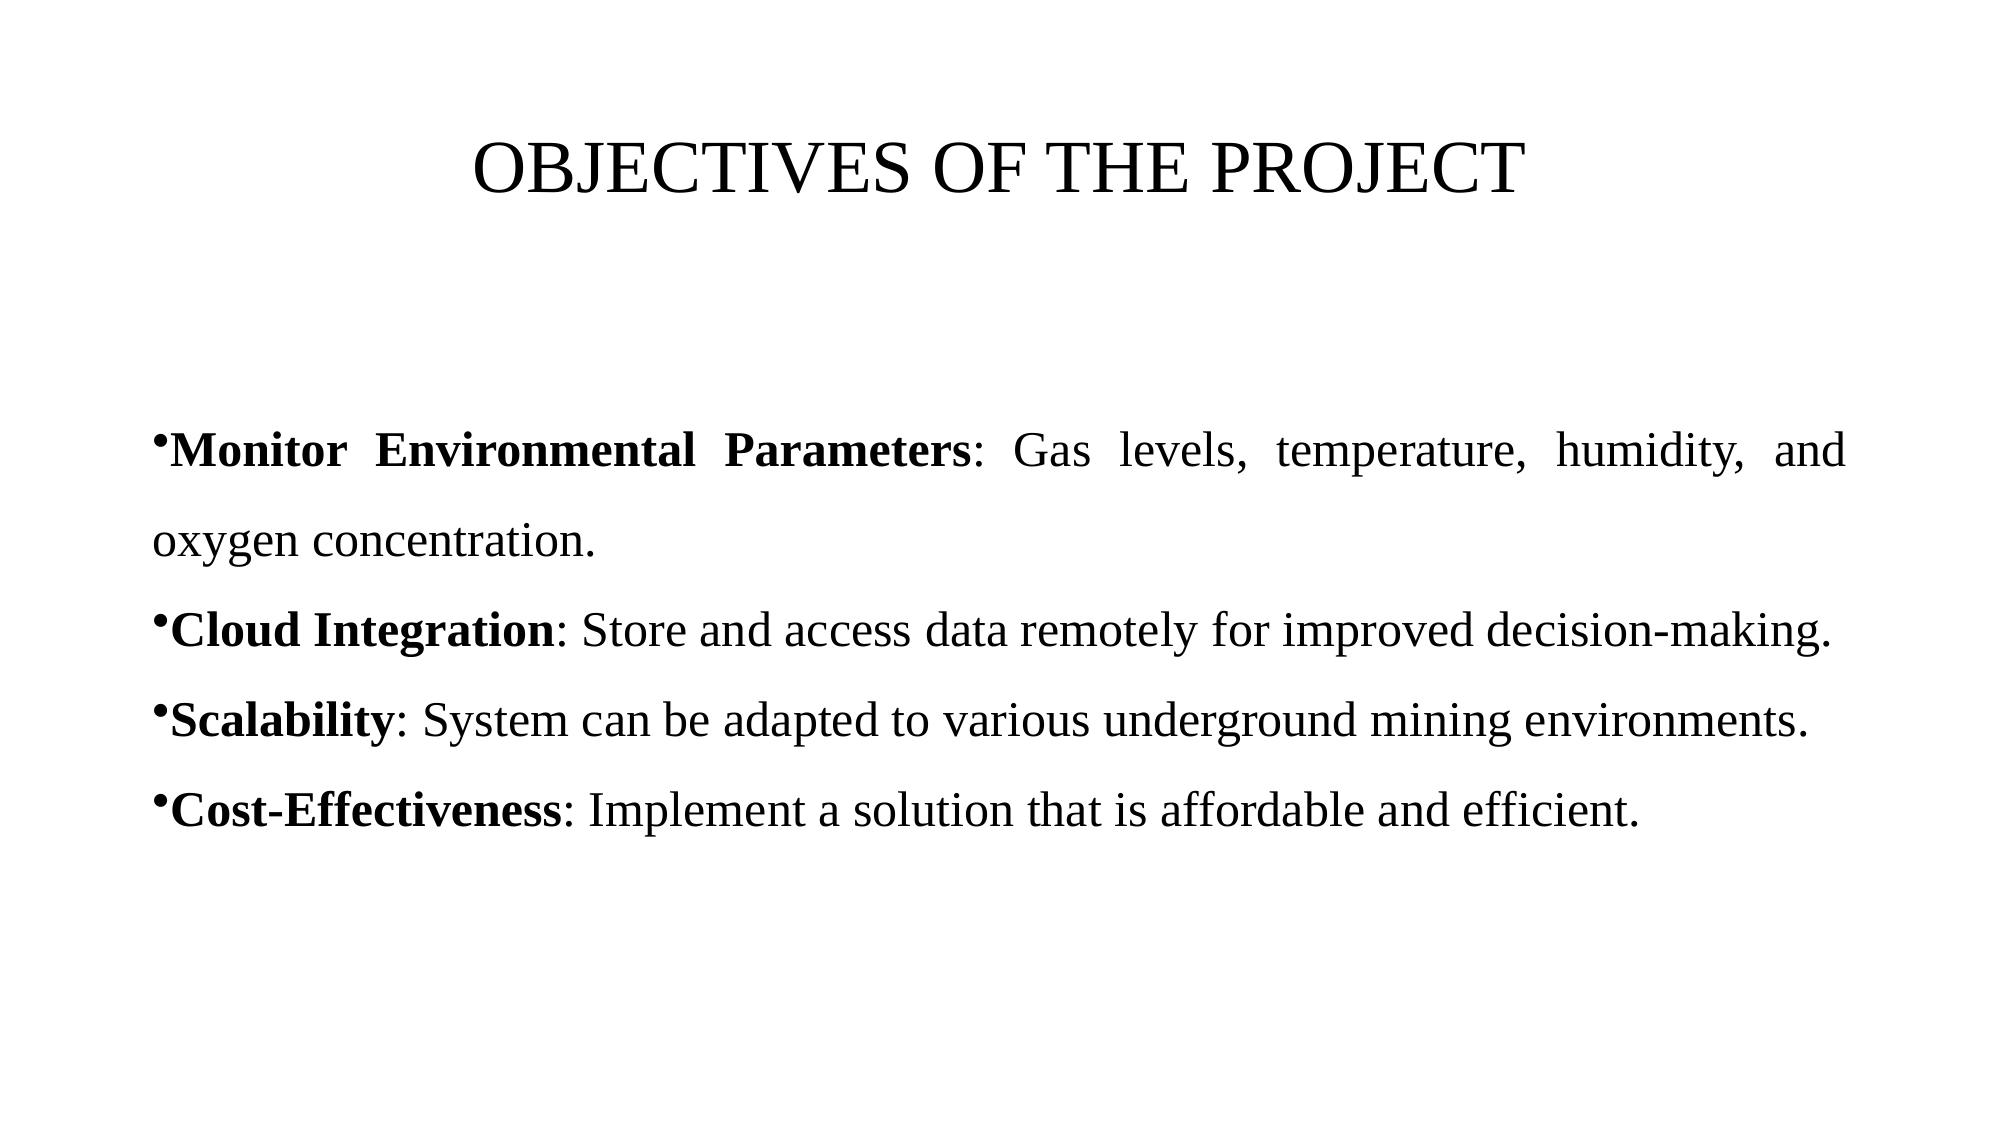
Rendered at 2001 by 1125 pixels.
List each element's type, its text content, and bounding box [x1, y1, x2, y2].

title OBJECTIVES OF THE PROJECT [137, 59, 1863, 278]
list Monitor Environmental Parameters: Gas levels, temperature, humidity, and oxygen concentration. Cloud Integration: Store and access data remotely for improved decision-making. Scalability: System can be adapted to various underground mining environments. Cost-Effectiveness: Implement a solution that is affordable and efficient. [137, 285, 1863, 938]
